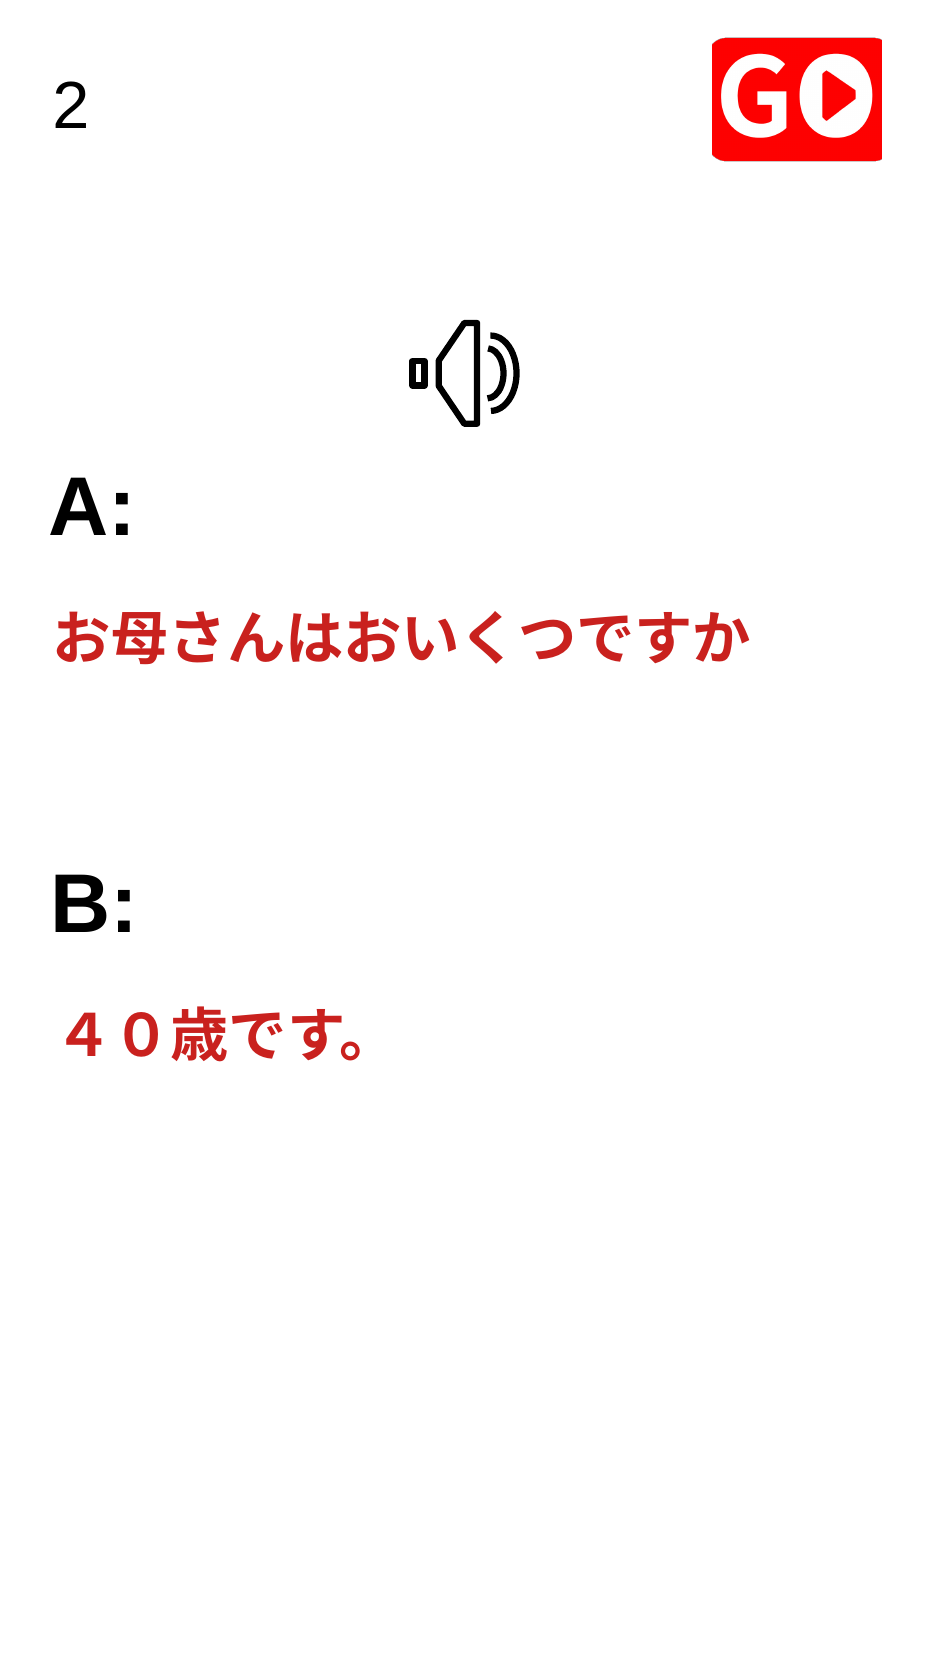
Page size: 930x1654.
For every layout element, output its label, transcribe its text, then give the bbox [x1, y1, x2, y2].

text_box ４０歳です。 [39, 959, 900, 1107]
text_box お母さんはおいくつですか [37, 562, 898, 710]
text_box A: [33, 428, 188, 577]
text_box 2 [37, 54, 450, 145]
picture [712, 37, 882, 162]
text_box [359, 271, 570, 476]
text_box B: [35, 825, 190, 974]
